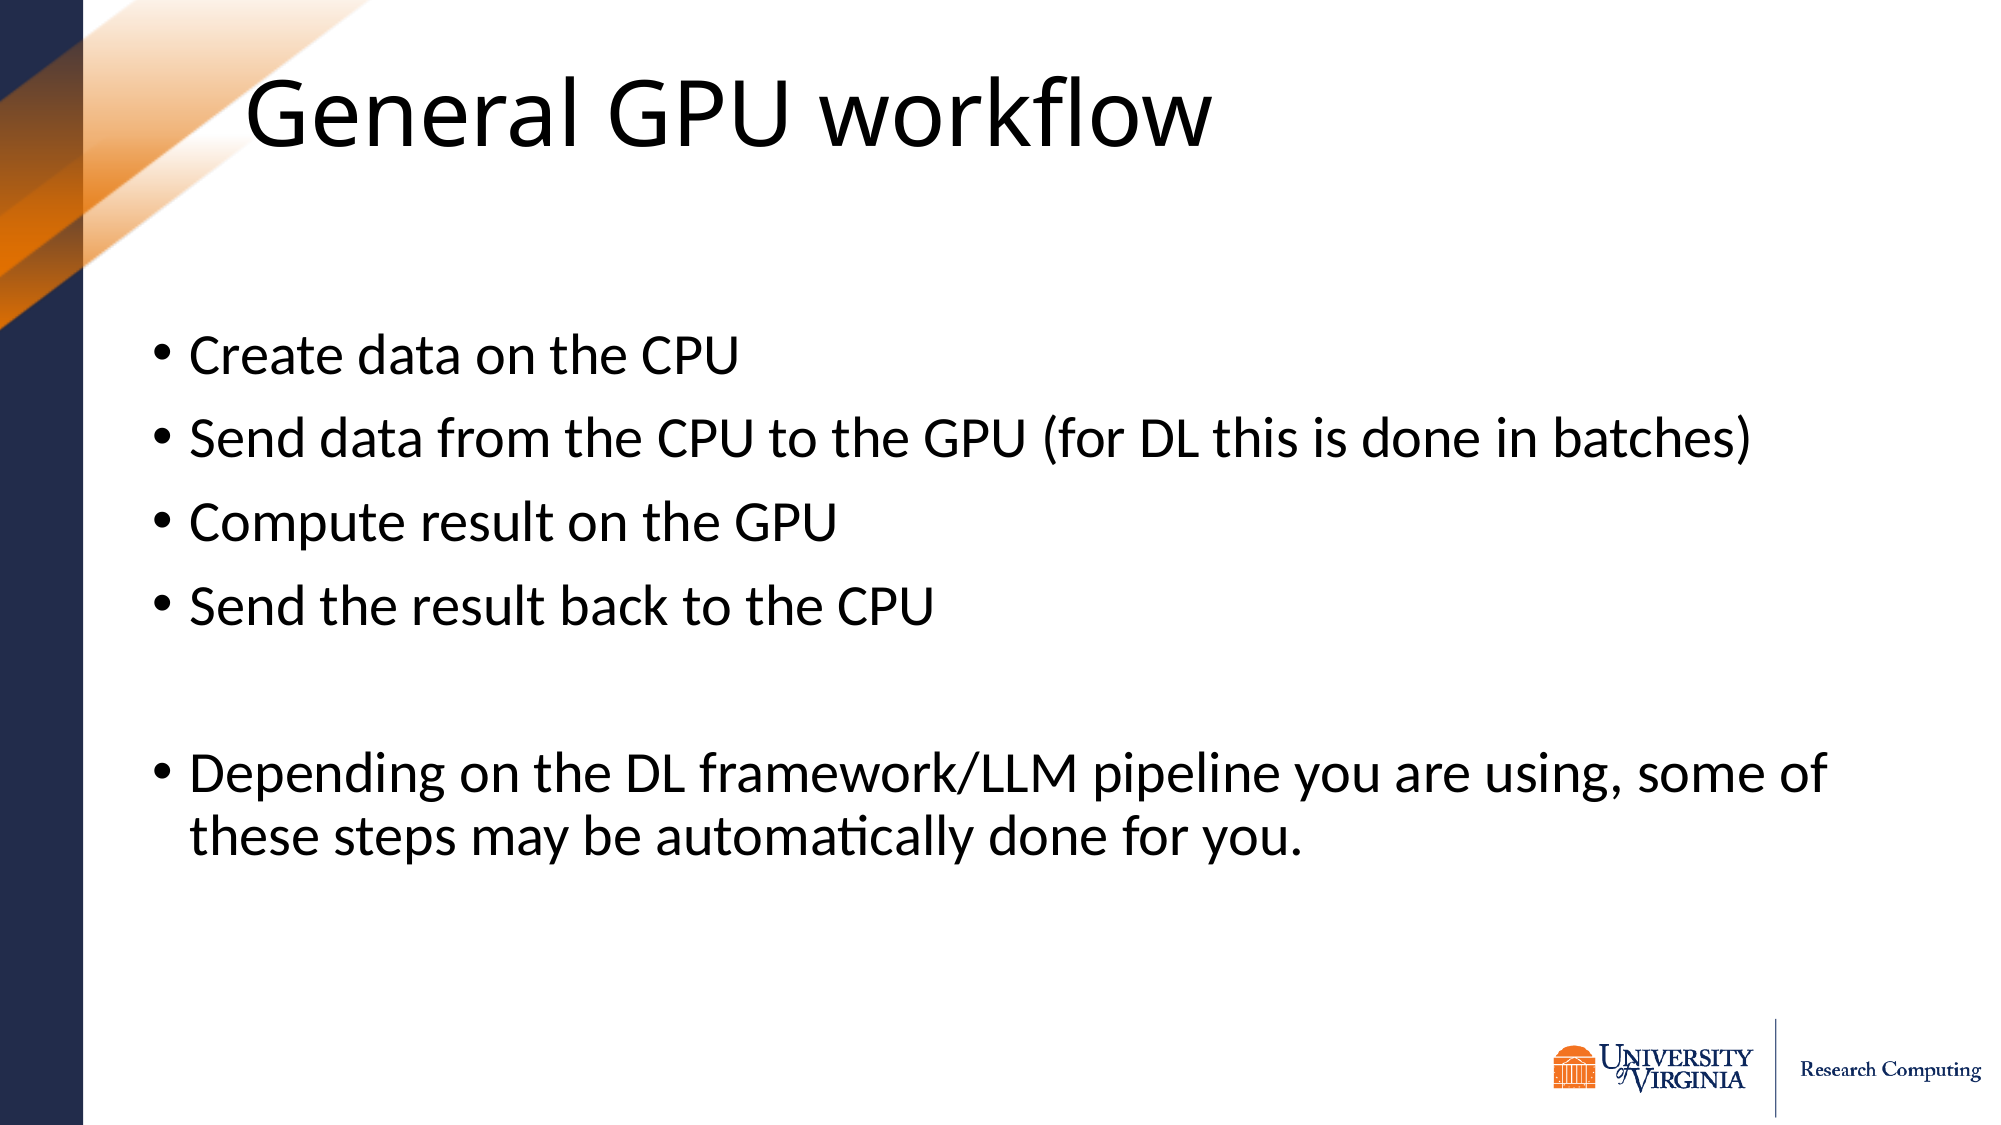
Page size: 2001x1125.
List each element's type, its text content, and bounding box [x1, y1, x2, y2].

picture [1543, 1010, 1995, 1124]
picture [0, 0, 378, 338]
title General GPU workflow [229, 59, 1805, 278]
list Create data on the CPU Send data from the CPU to the GPU (for DL this is done in batches) Compute result on the GPU Send the result back to the CPU Depending on the DL framework/LLM pipeline you are using, some of these steps may be automatically done for you. [137, 316, 1863, 1066]
